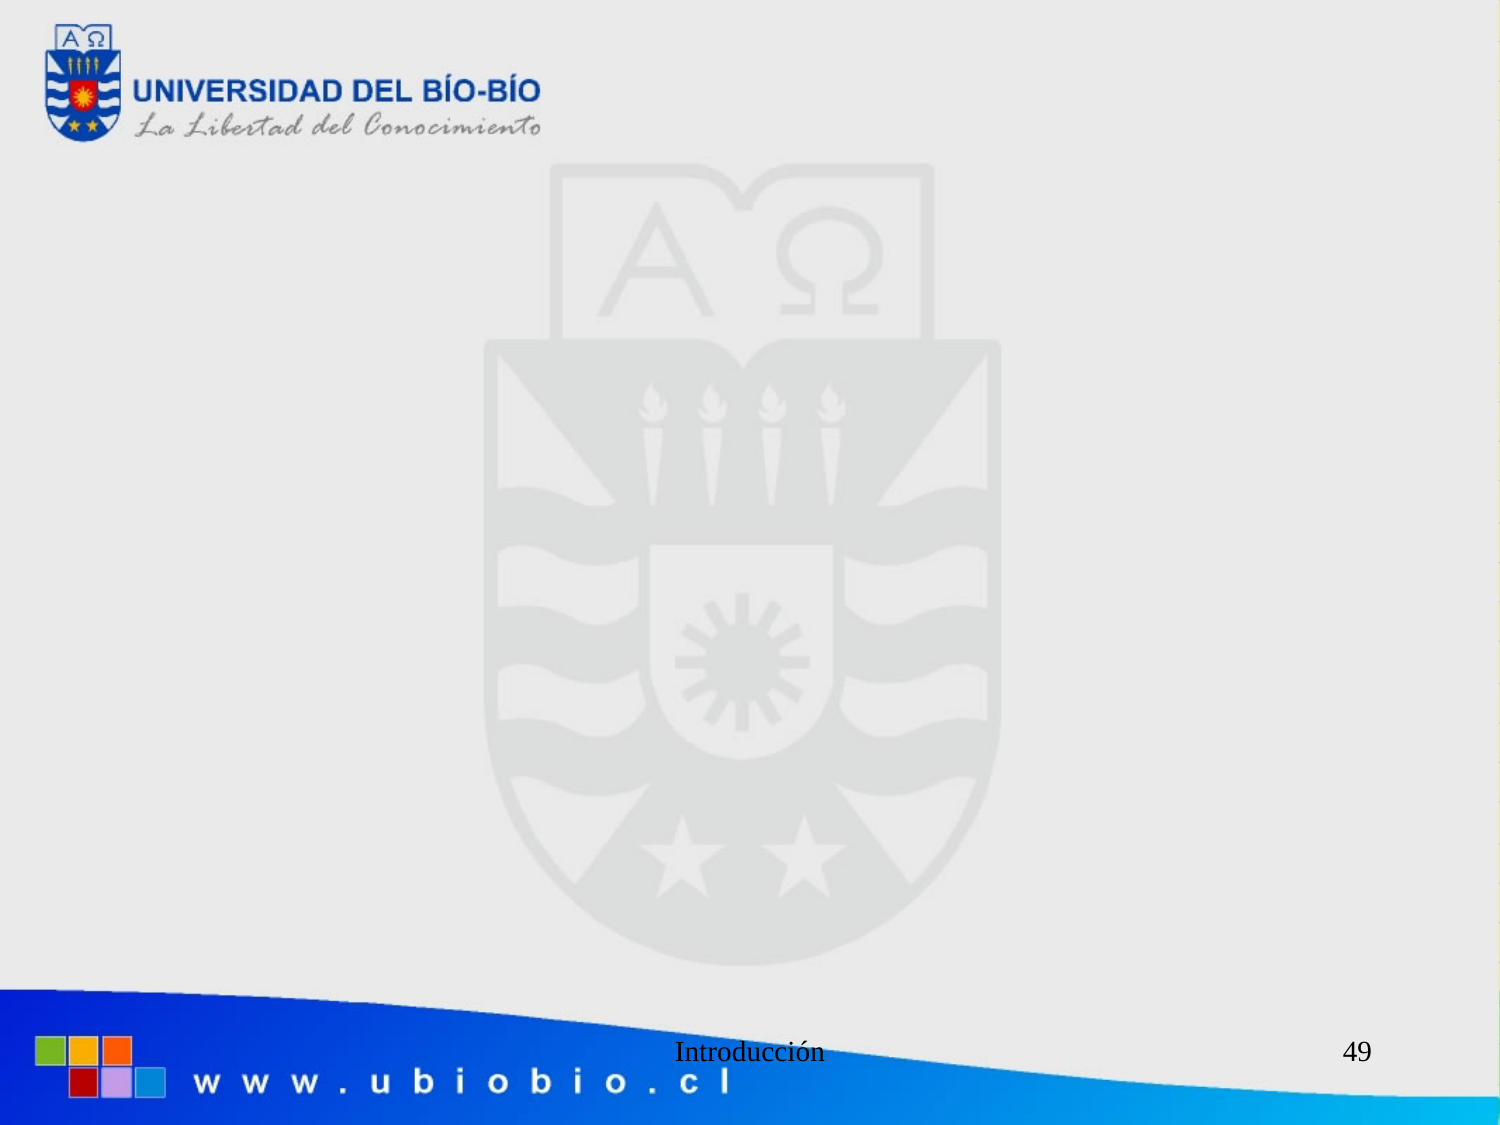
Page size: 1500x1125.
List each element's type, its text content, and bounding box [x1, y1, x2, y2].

slide_number 49 [1074, 1025, 1388, 1100]
picture [0, 0, 1500, 1125]
footer Introducción [512, 1025, 988, 1100]
